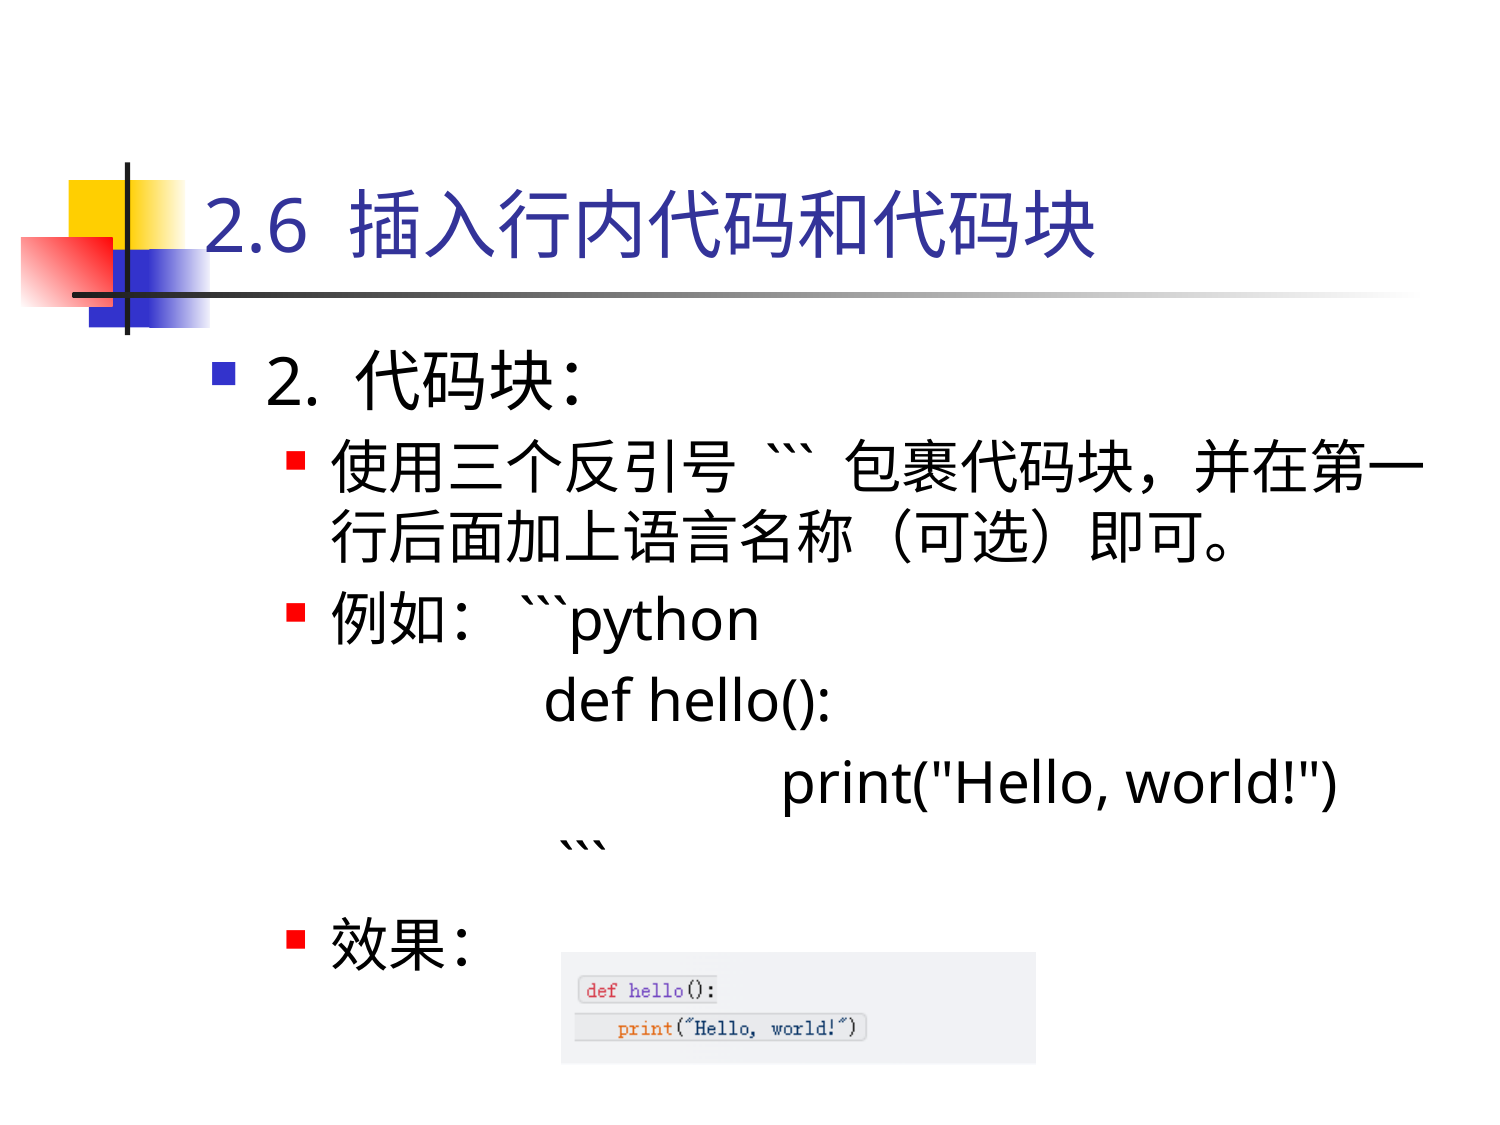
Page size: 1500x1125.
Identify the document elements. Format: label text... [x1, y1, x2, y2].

picture [560, 952, 1037, 1066]
list 2. 代码块： 使用三个反引号 ``` 包裹代码块，并在第一行后面加上语言名称（可选）即可。 例如：```python def hello(): print("Hello, world!") ``` 效果： [193, 330, 1470, 1007]
title 2.6 插入行内代码和代码块 [188, 34, 1468, 276]
